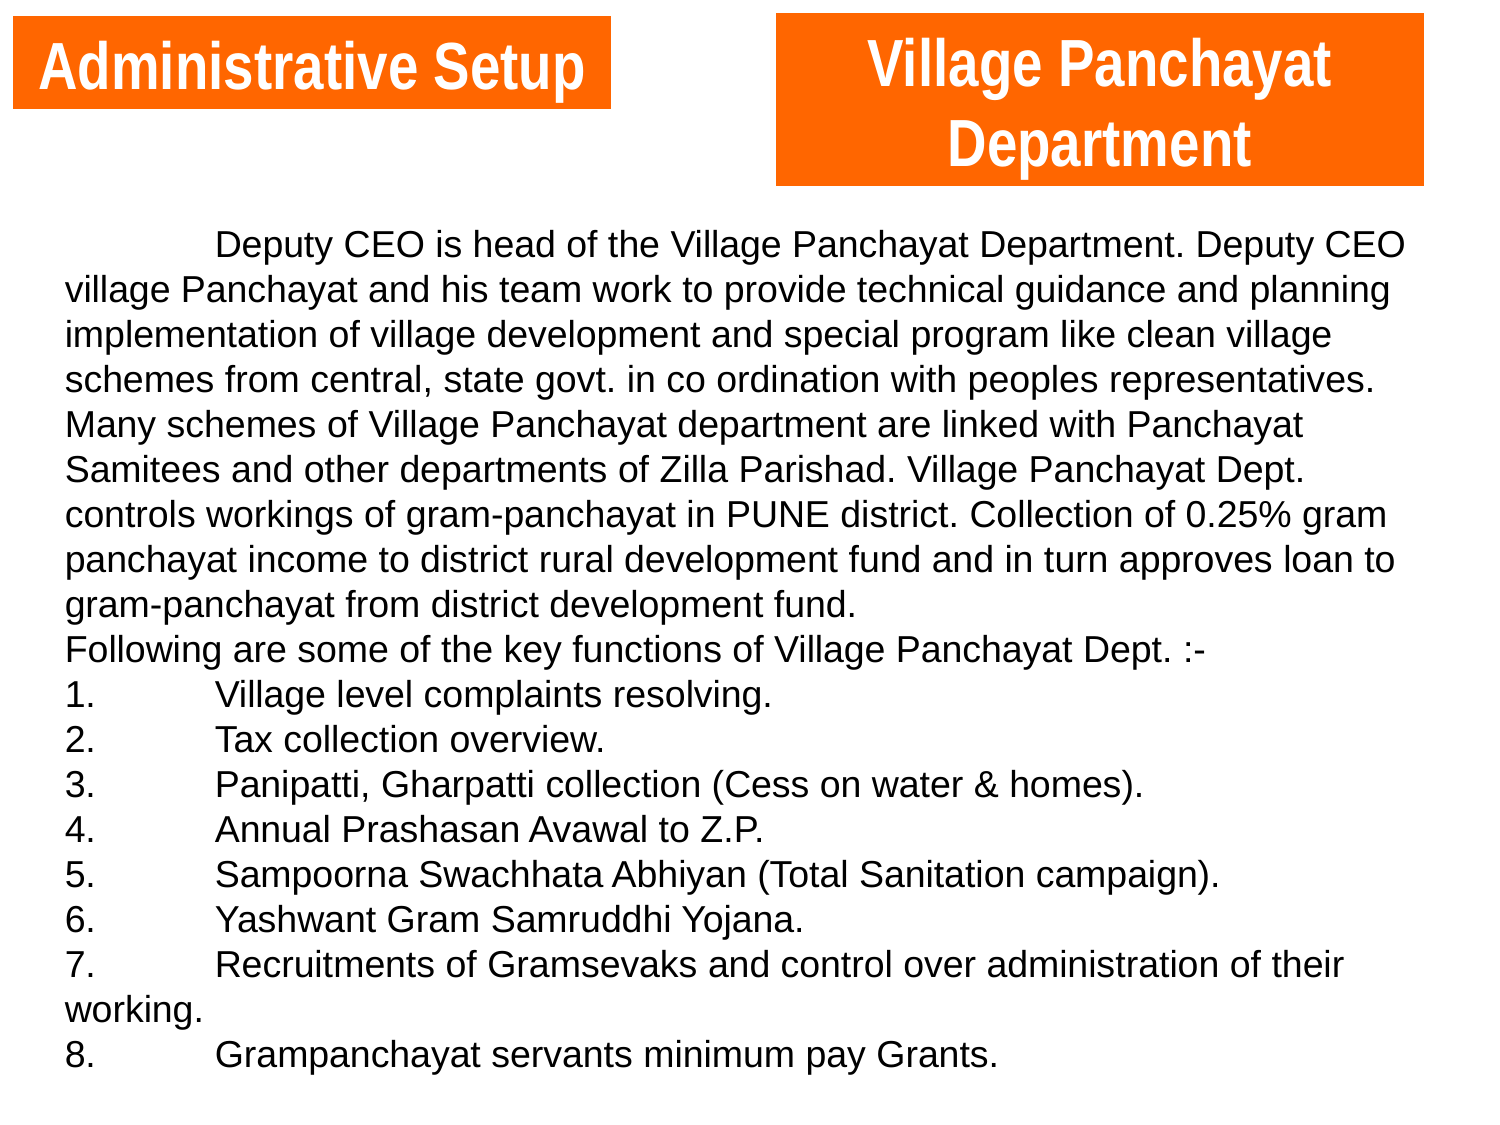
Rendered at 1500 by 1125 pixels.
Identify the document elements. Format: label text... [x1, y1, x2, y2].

text_box Deputy CEO is head of the Village Panchayat Department. Deputy CEO village Panchayat and his team work to provide technical guidance and planning implementation of village development and special program like clean village schemes from central, state govt. in co ordination with peoples representatives. Many schemes of Village Panchayat department are linked with Panchayat Samitees and other departments of Zilla Parishad. Village Panchayat Dept. controls workings of gram-panchayat in PUNE district. Collection of 0.25% gram panchayat income to district rural development fund and in turn approves loan to gram-panchayat from district development fund. Following are some of the key functions of Village Panchayat Dept. :- 1. Village level complaints resolving. 2. Tax collection overview. 3. Panipatti, Gharpatti collection (Cess on water & homes). 4. Annual Prashasan Avawal to Z.P. 5. Sampoorna Swachhata Abhiyan (Total Sanitation campaign). 6. Yashwant Gram Samruddhi Yojana. 7. Recruitments of Gramsevaks and control over administration of their working. 8. Grampanchayat servants minimum pay Grants. [50, 212, 1425, 1083]
text_box Administrative Setup [12, 15, 613, 111]
text_box Village Panchayat Department [774, 12, 1425, 188]
